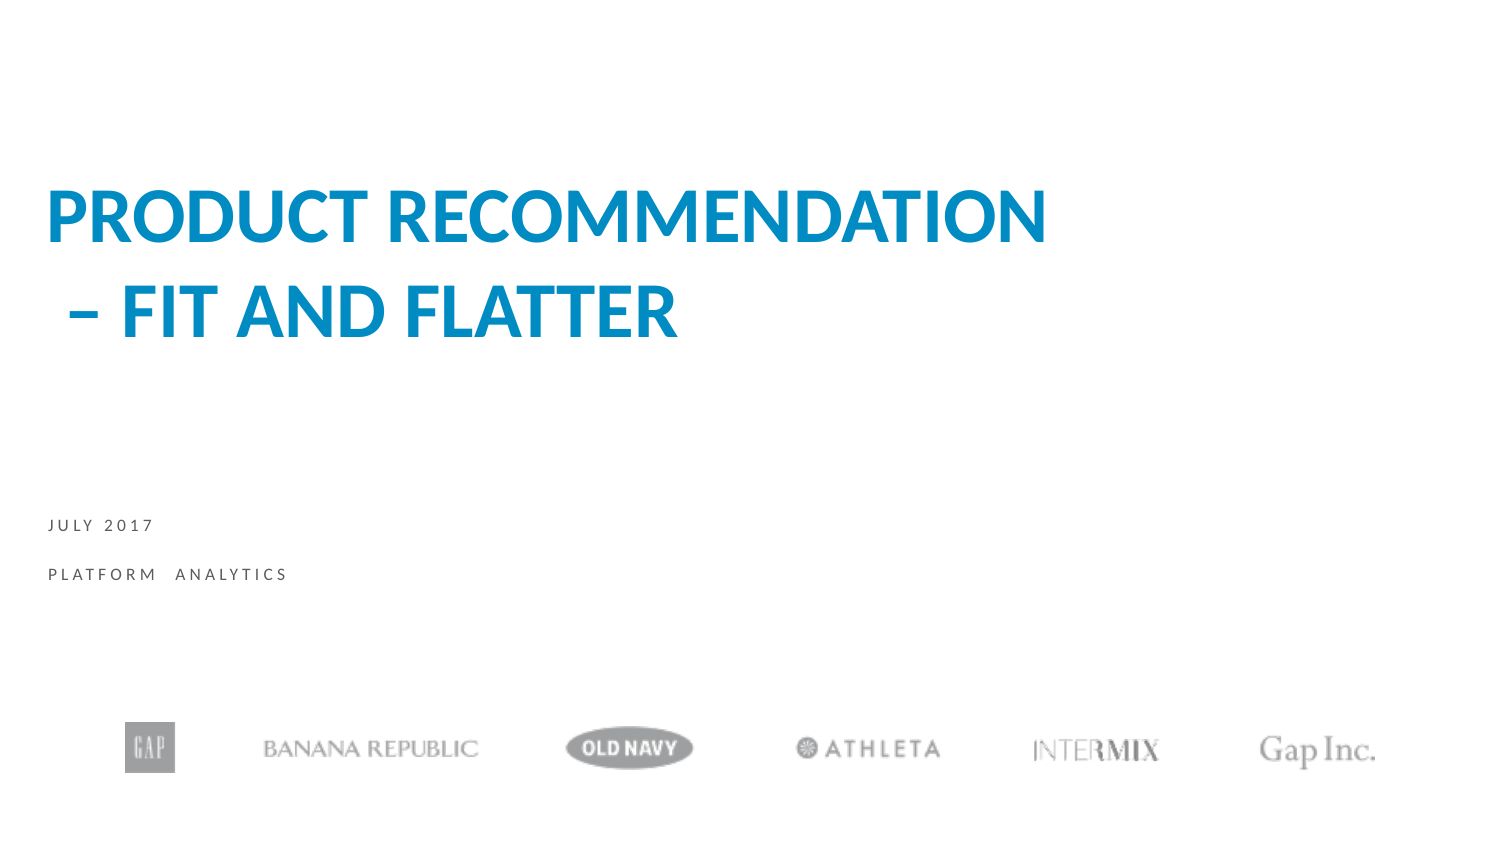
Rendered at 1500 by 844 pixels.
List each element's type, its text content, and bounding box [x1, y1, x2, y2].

list Product recommendation – fit and flatter [46, 127, 1490, 354]
picture [1019, 729, 1165, 773]
subtitle july 2017 PLATFORM ANALYTICS [48, 513, 1111, 584]
